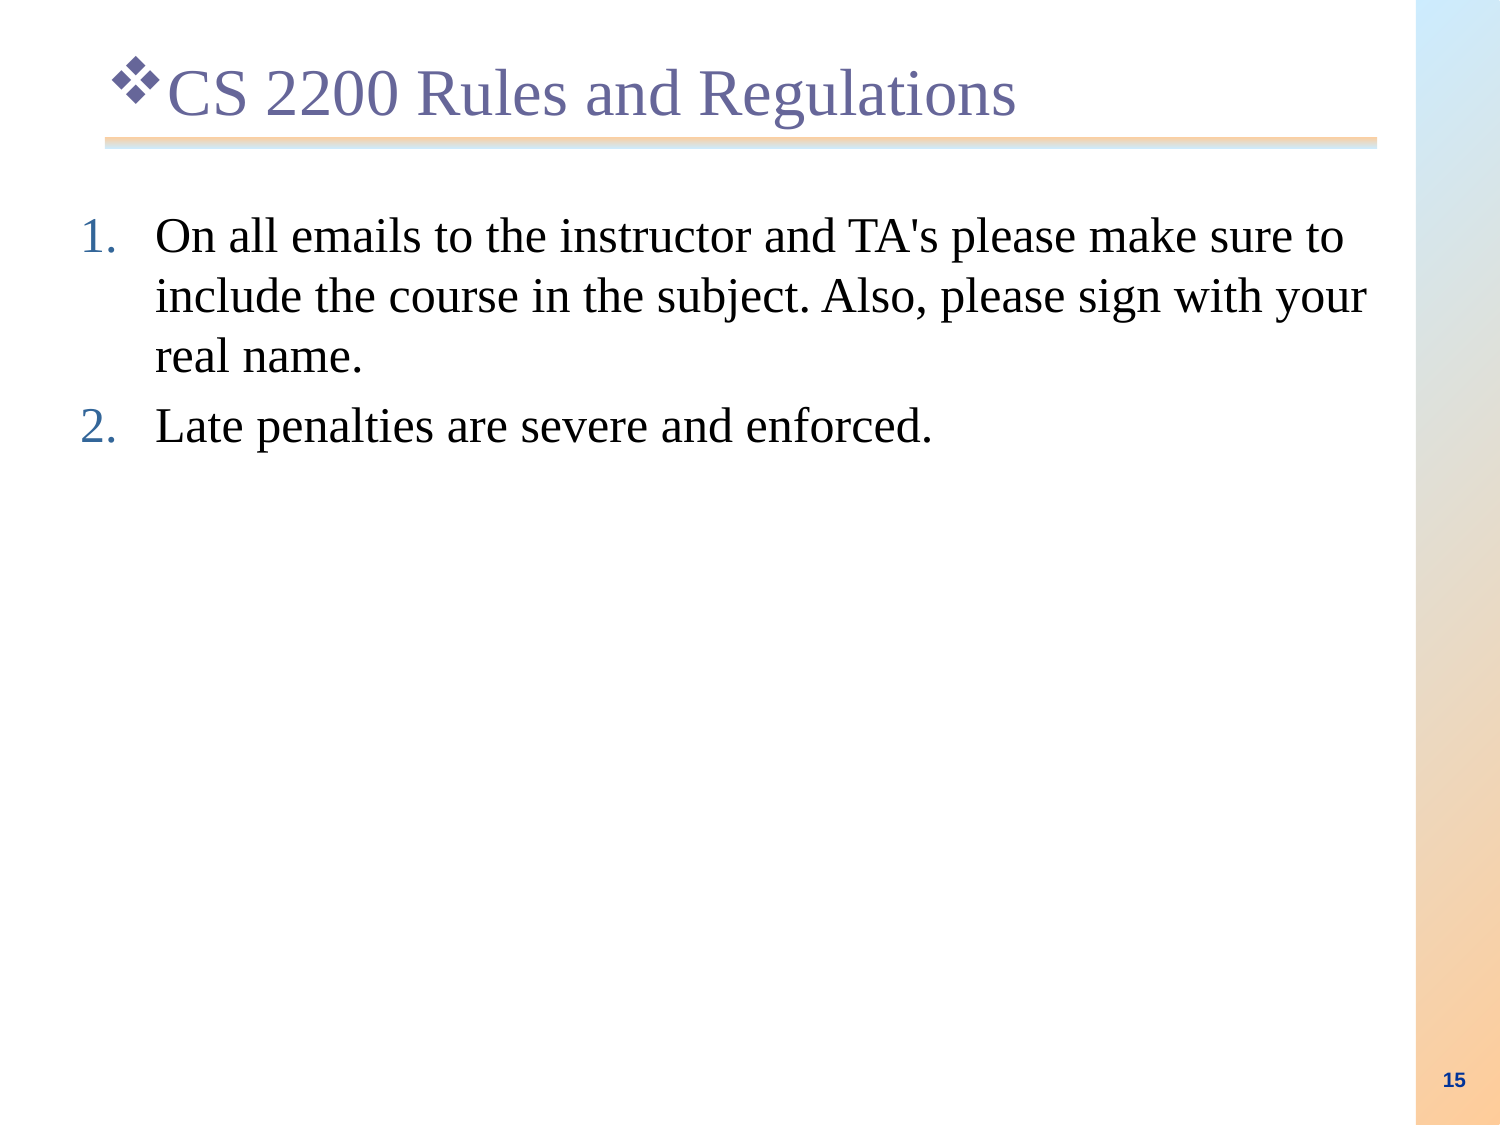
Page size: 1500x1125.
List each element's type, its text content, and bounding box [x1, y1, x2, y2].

list On all emails to the instructor and TA's please make sure to include the course in the subject. Also, please sign with your real name. Late penalties are severe and enforced. [64, 194, 1388, 1001]
title CS 2200 Rules and Regulations [91, 25, 1368, 152]
